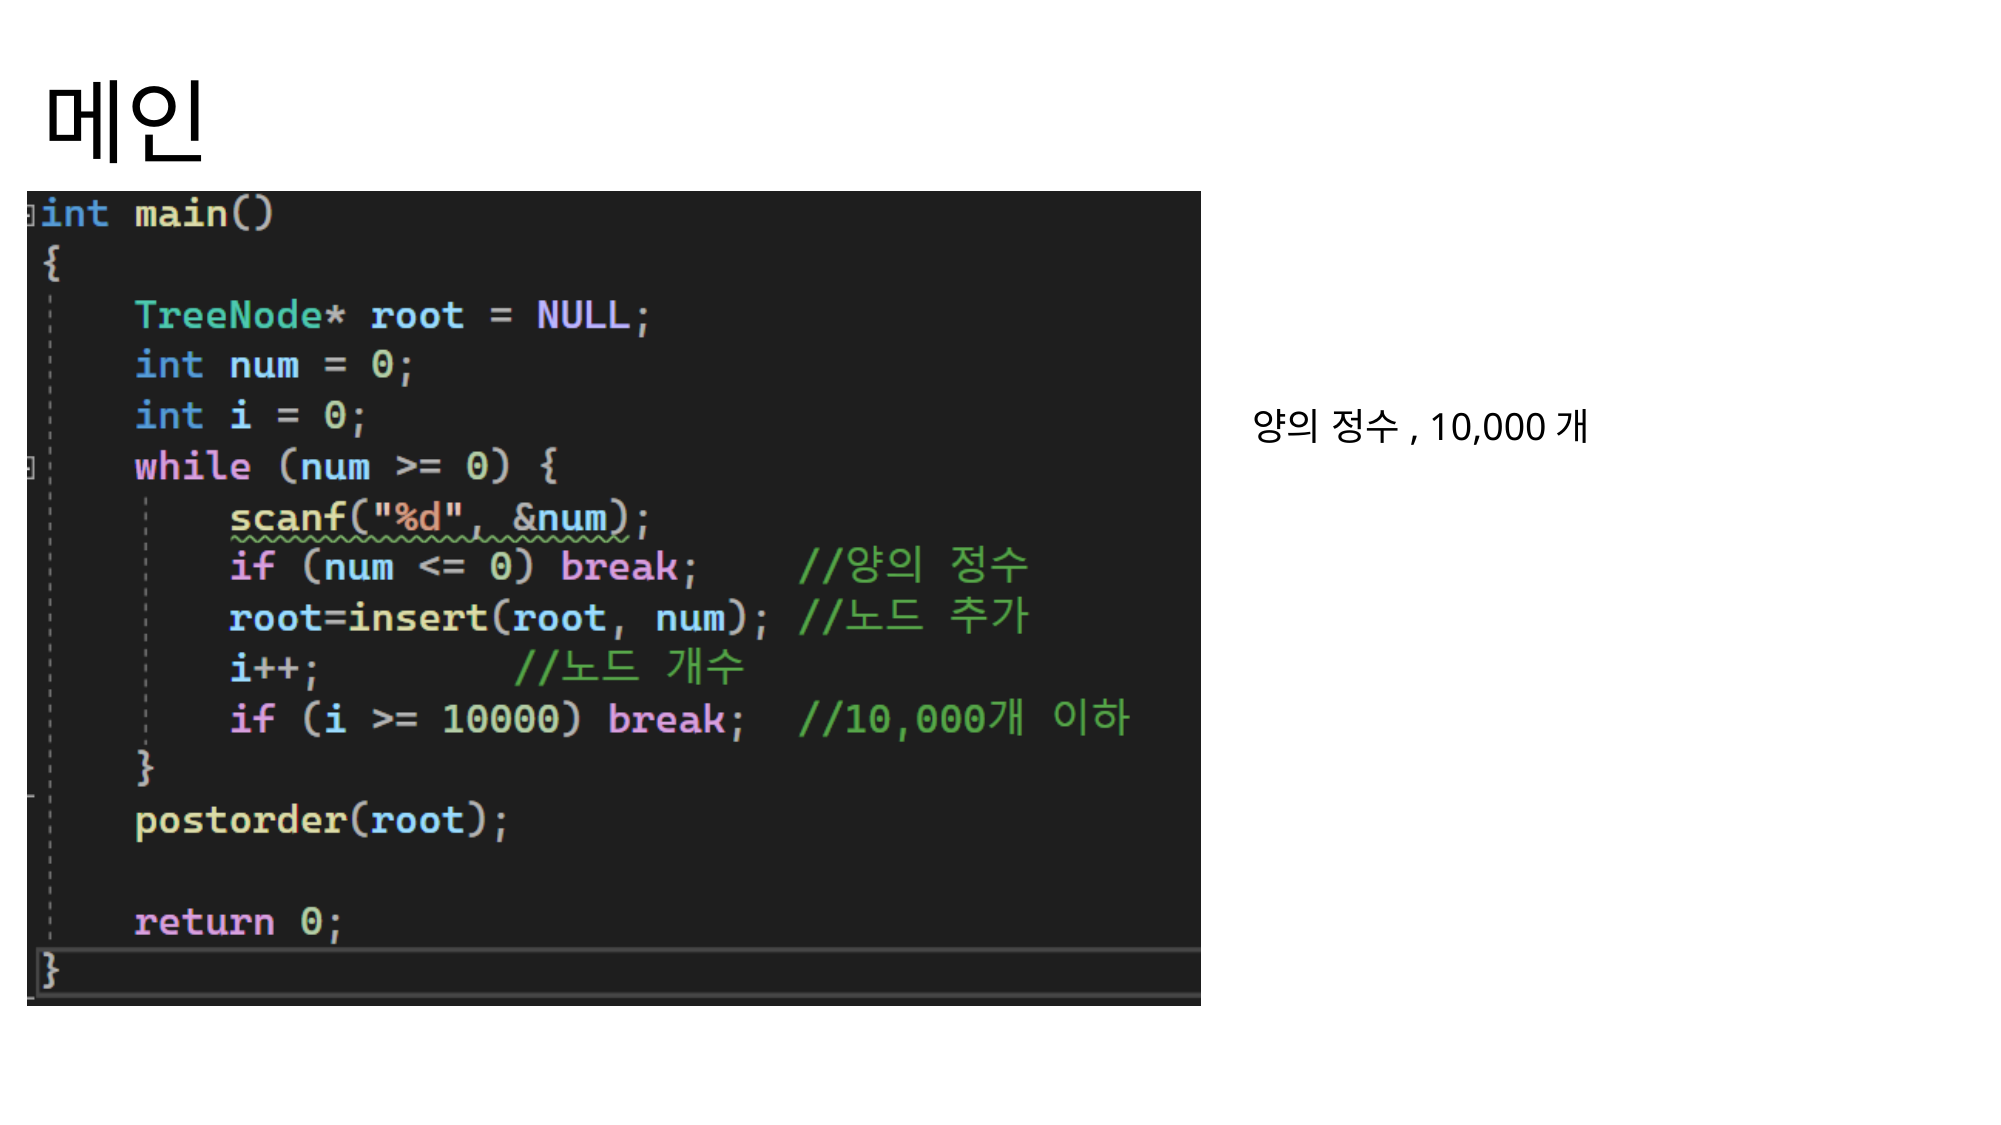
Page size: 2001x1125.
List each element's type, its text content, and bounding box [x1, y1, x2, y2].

picture [27, 191, 1201, 1006]
text_box 양의 정수, 10,000개 [1217, 215, 1988, 455]
title 메인 [27, 18, 1753, 236]
